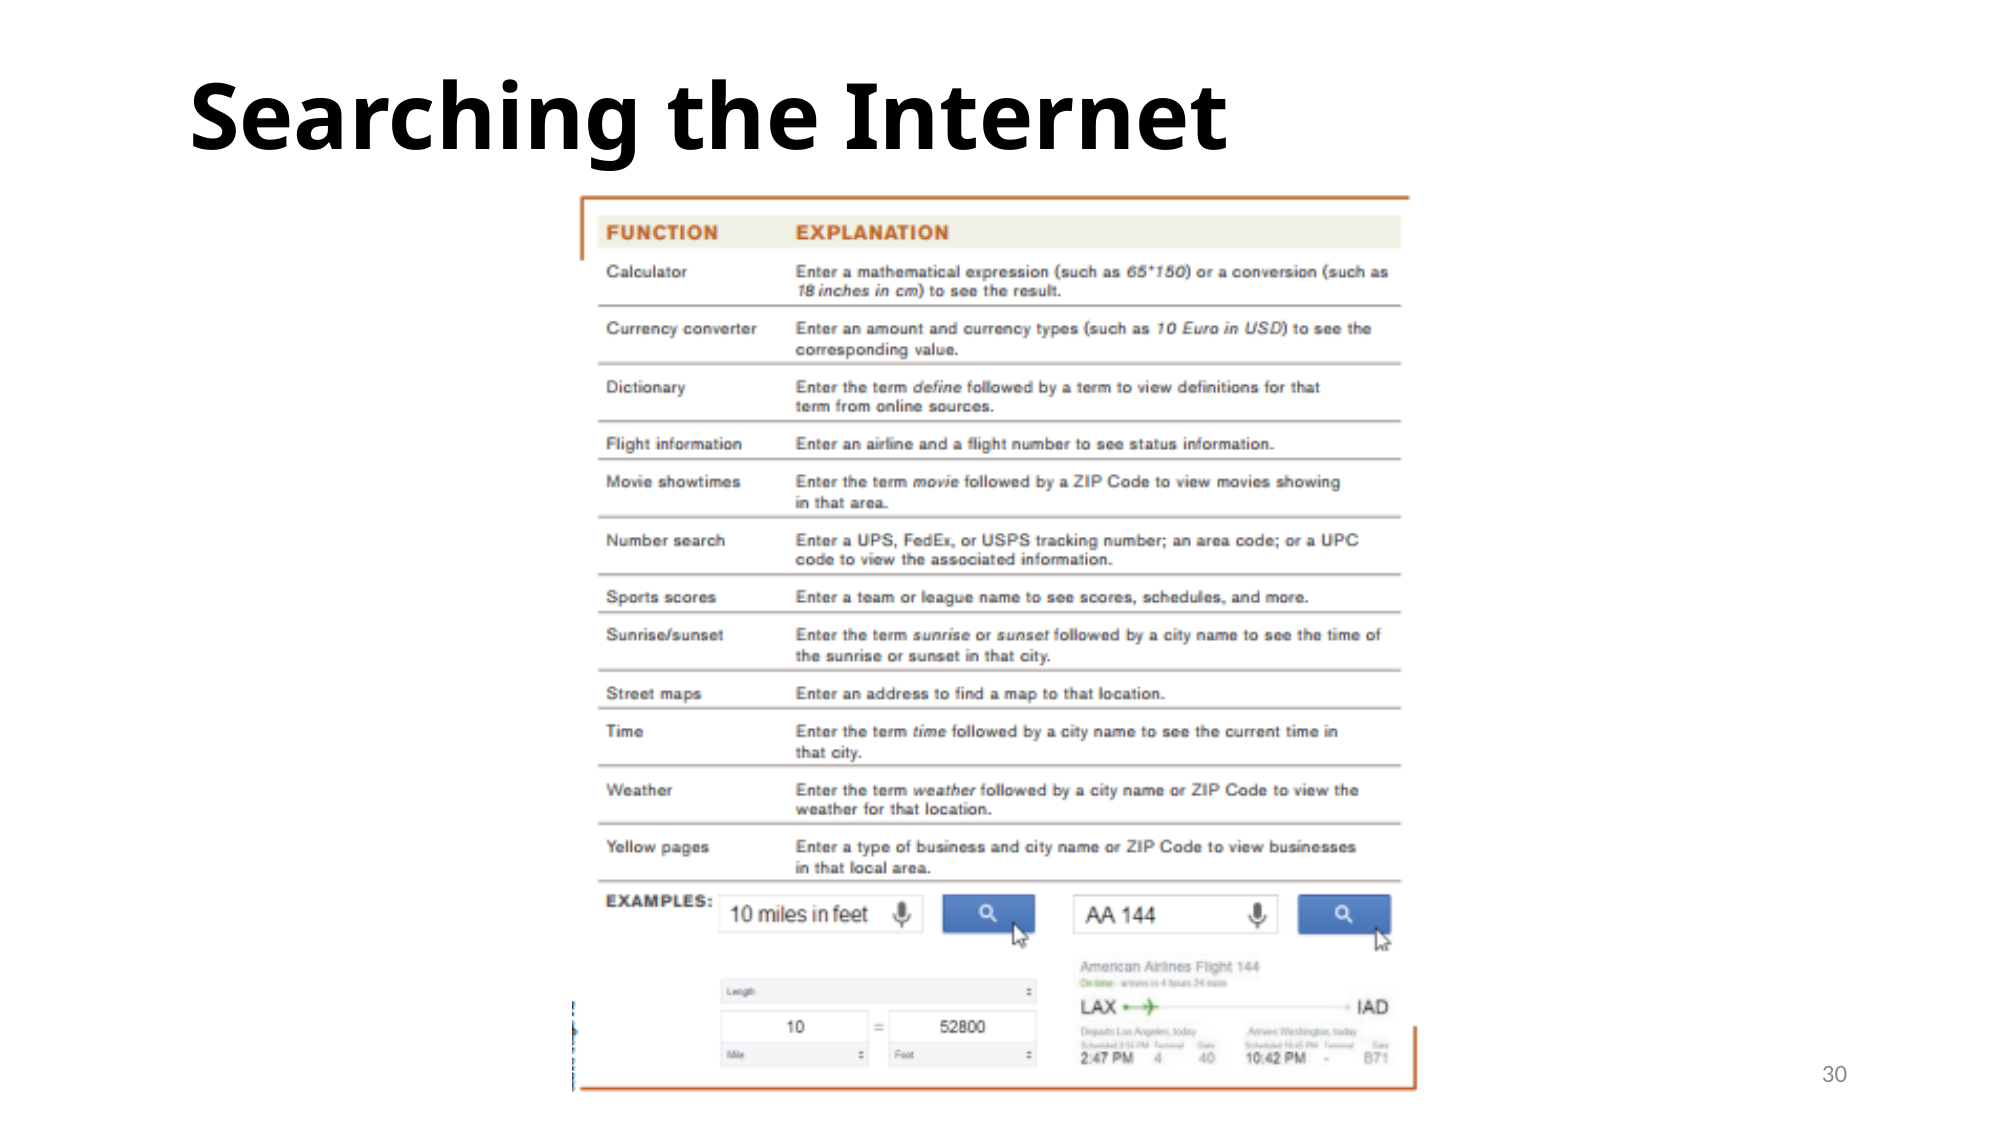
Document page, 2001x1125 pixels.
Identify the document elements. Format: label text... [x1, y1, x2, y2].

picture [572, 175, 1428, 1111]
title Searching the Internet [187, 24, 1825, 215]
slide_number 30 [1428, 1042, 1863, 1103]
